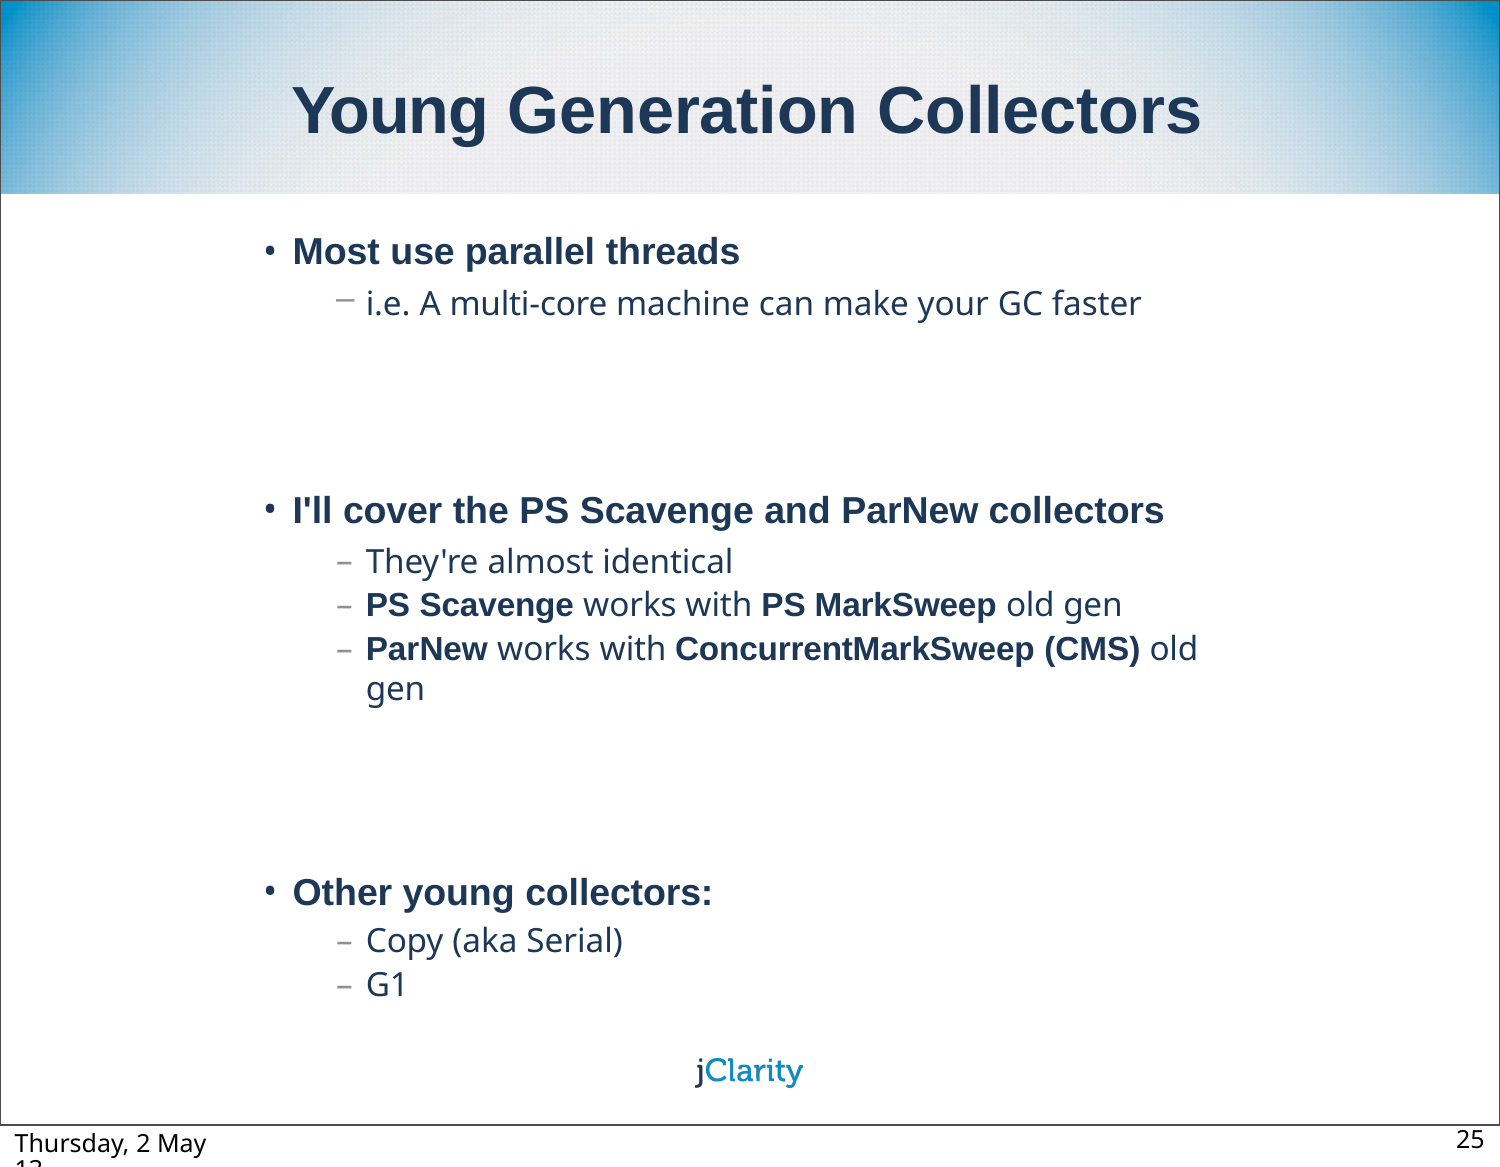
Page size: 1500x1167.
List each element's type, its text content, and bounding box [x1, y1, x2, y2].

footer Thursday, 2 May 13 [12, 1130, 240, 1167]
text_box [0, 0, 1500, 1125]
slide_number 25 [1449, 1130, 1492, 1167]
